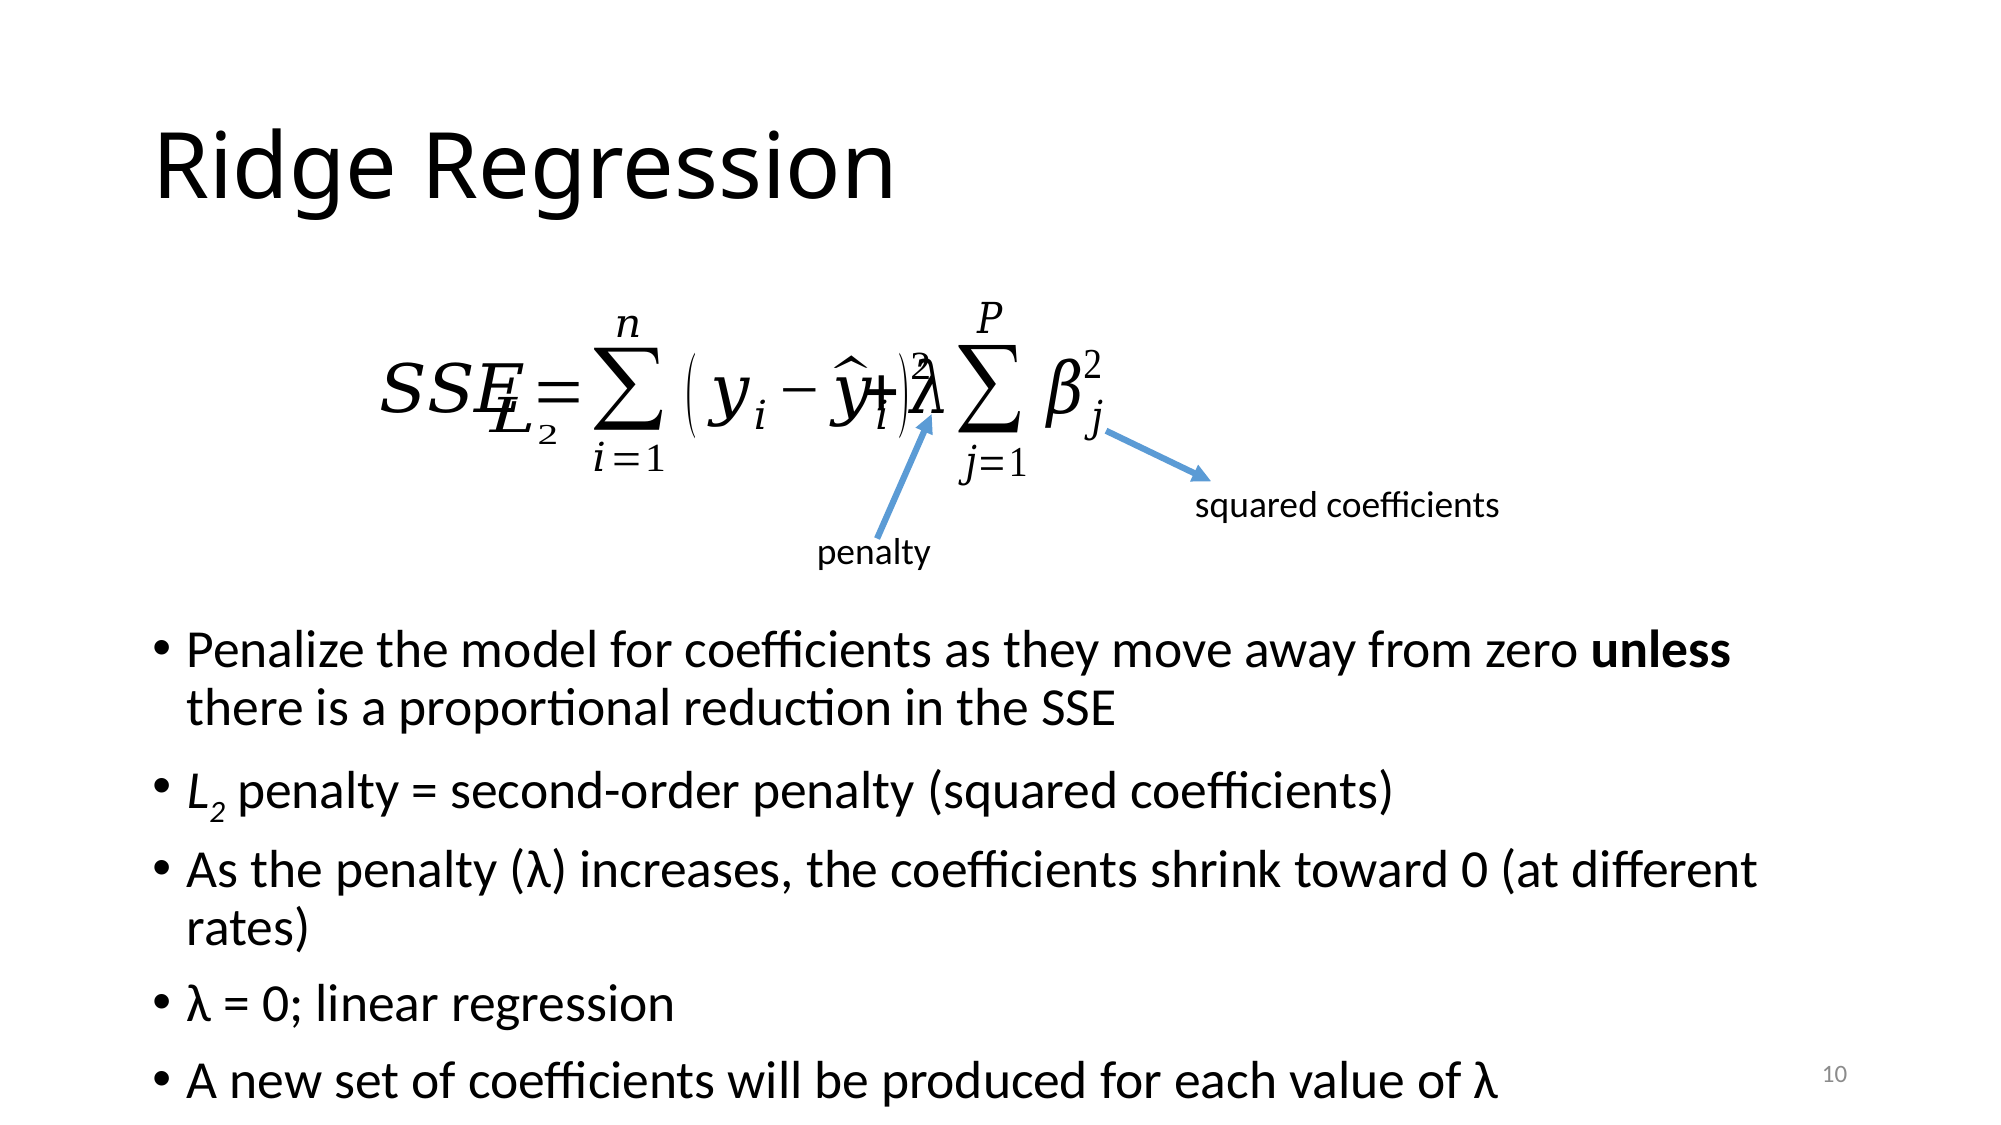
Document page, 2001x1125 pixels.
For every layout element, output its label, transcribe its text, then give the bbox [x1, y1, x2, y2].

list Penalize the model for coefficients as they move away from zero unless there is a proportional reduction in the SSE L2 penalty = second-order penalty (squared coefficients) As the penalty (λ) increases, the coefficients shrink toward 0 (at different rates) λ = 0; linear regression A new set of coefficients will be produced for each value of λ [137, 299, 1863, 1125]
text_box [877, 414, 932, 539]
slide_number 10 [1412, 1042, 1863, 1103]
title Ridge Regression [137, 59, 1863, 278]
text_box penalty [802, 520, 953, 580]
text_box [1106, 430, 1212, 482]
text_box squared coefficients [1180, 473, 1542, 533]
